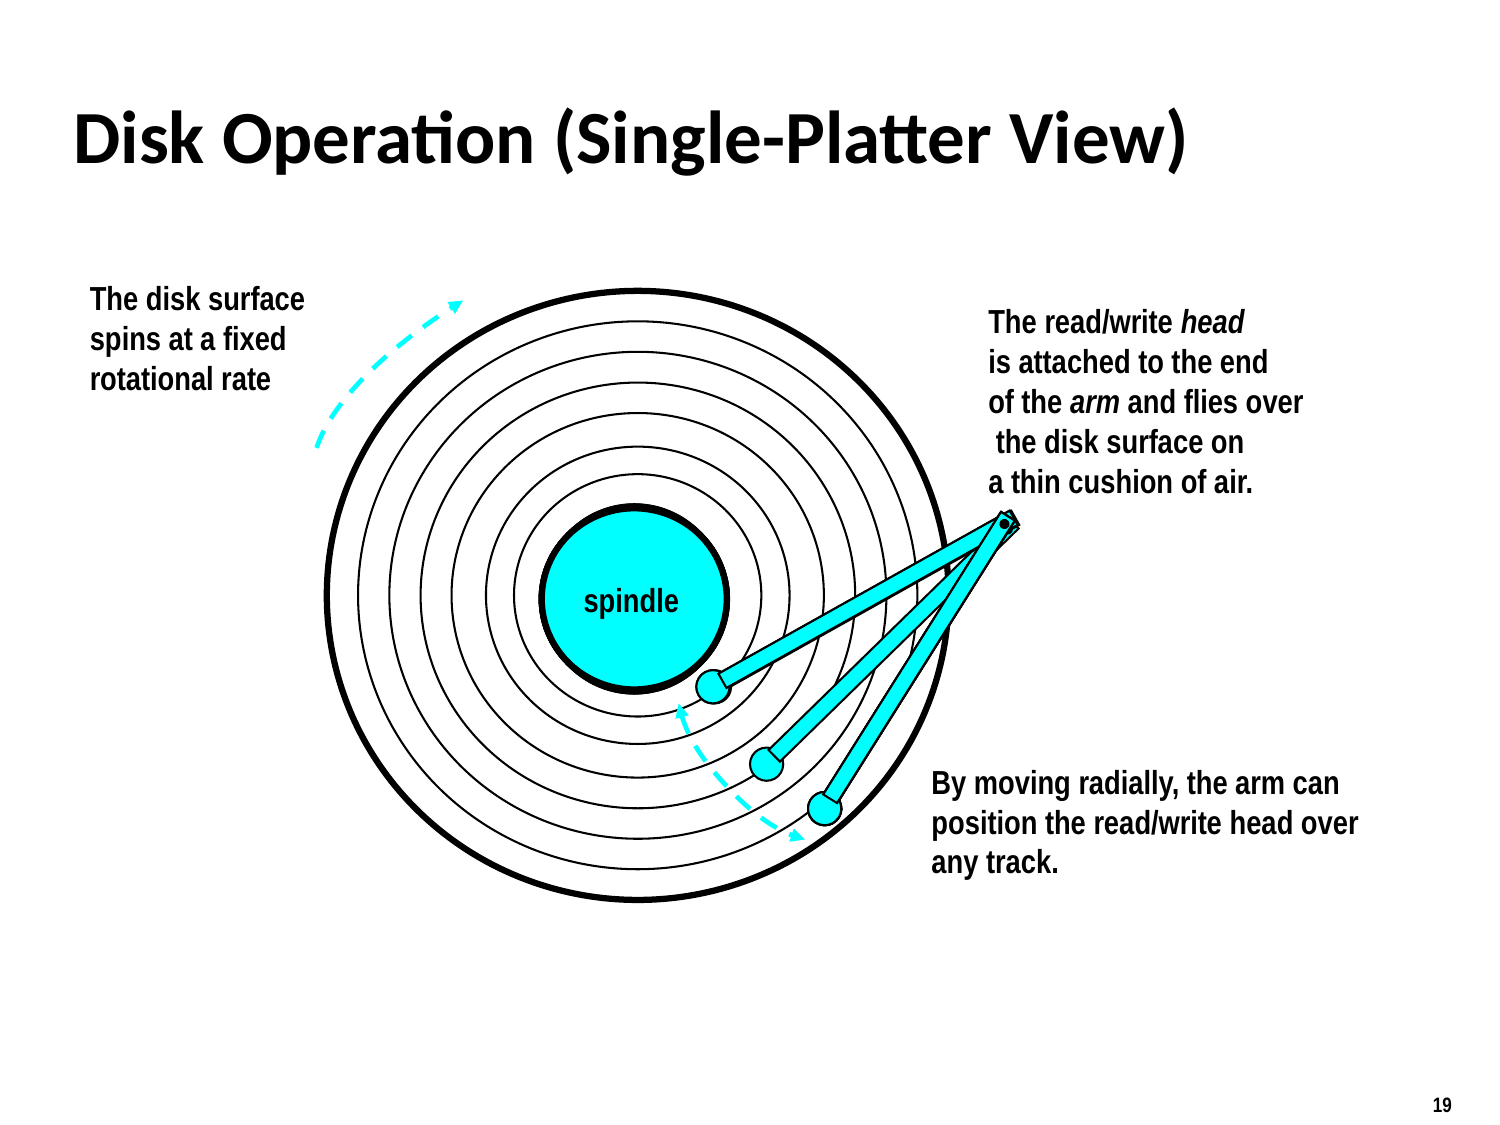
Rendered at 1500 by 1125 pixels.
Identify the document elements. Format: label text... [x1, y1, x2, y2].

text_box [358, 321, 662, 870]
text_box [420, 382, 662, 809]
text_box spindle [541, 508, 662, 690]
text_box [483, 290, 665, 357]
text_box [389, 351, 662, 839]
text_box [326, 398, 721, 900]
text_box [801, 511, 1016, 832]
text_box [451, 413, 662, 778]
text_box [514, 474, 662, 717]
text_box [1016, 710, 1020, 788]
text_box [316, 300, 507, 448]
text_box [690, 510, 1018, 710]
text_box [742, 710, 801, 788]
title Disk Operation (Single-Platter View) [58, 71, 1304, 197]
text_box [662, 292, 1401, 889]
text_box The disk surface spins at a fixed rotational rate [75, 270, 360, 405]
